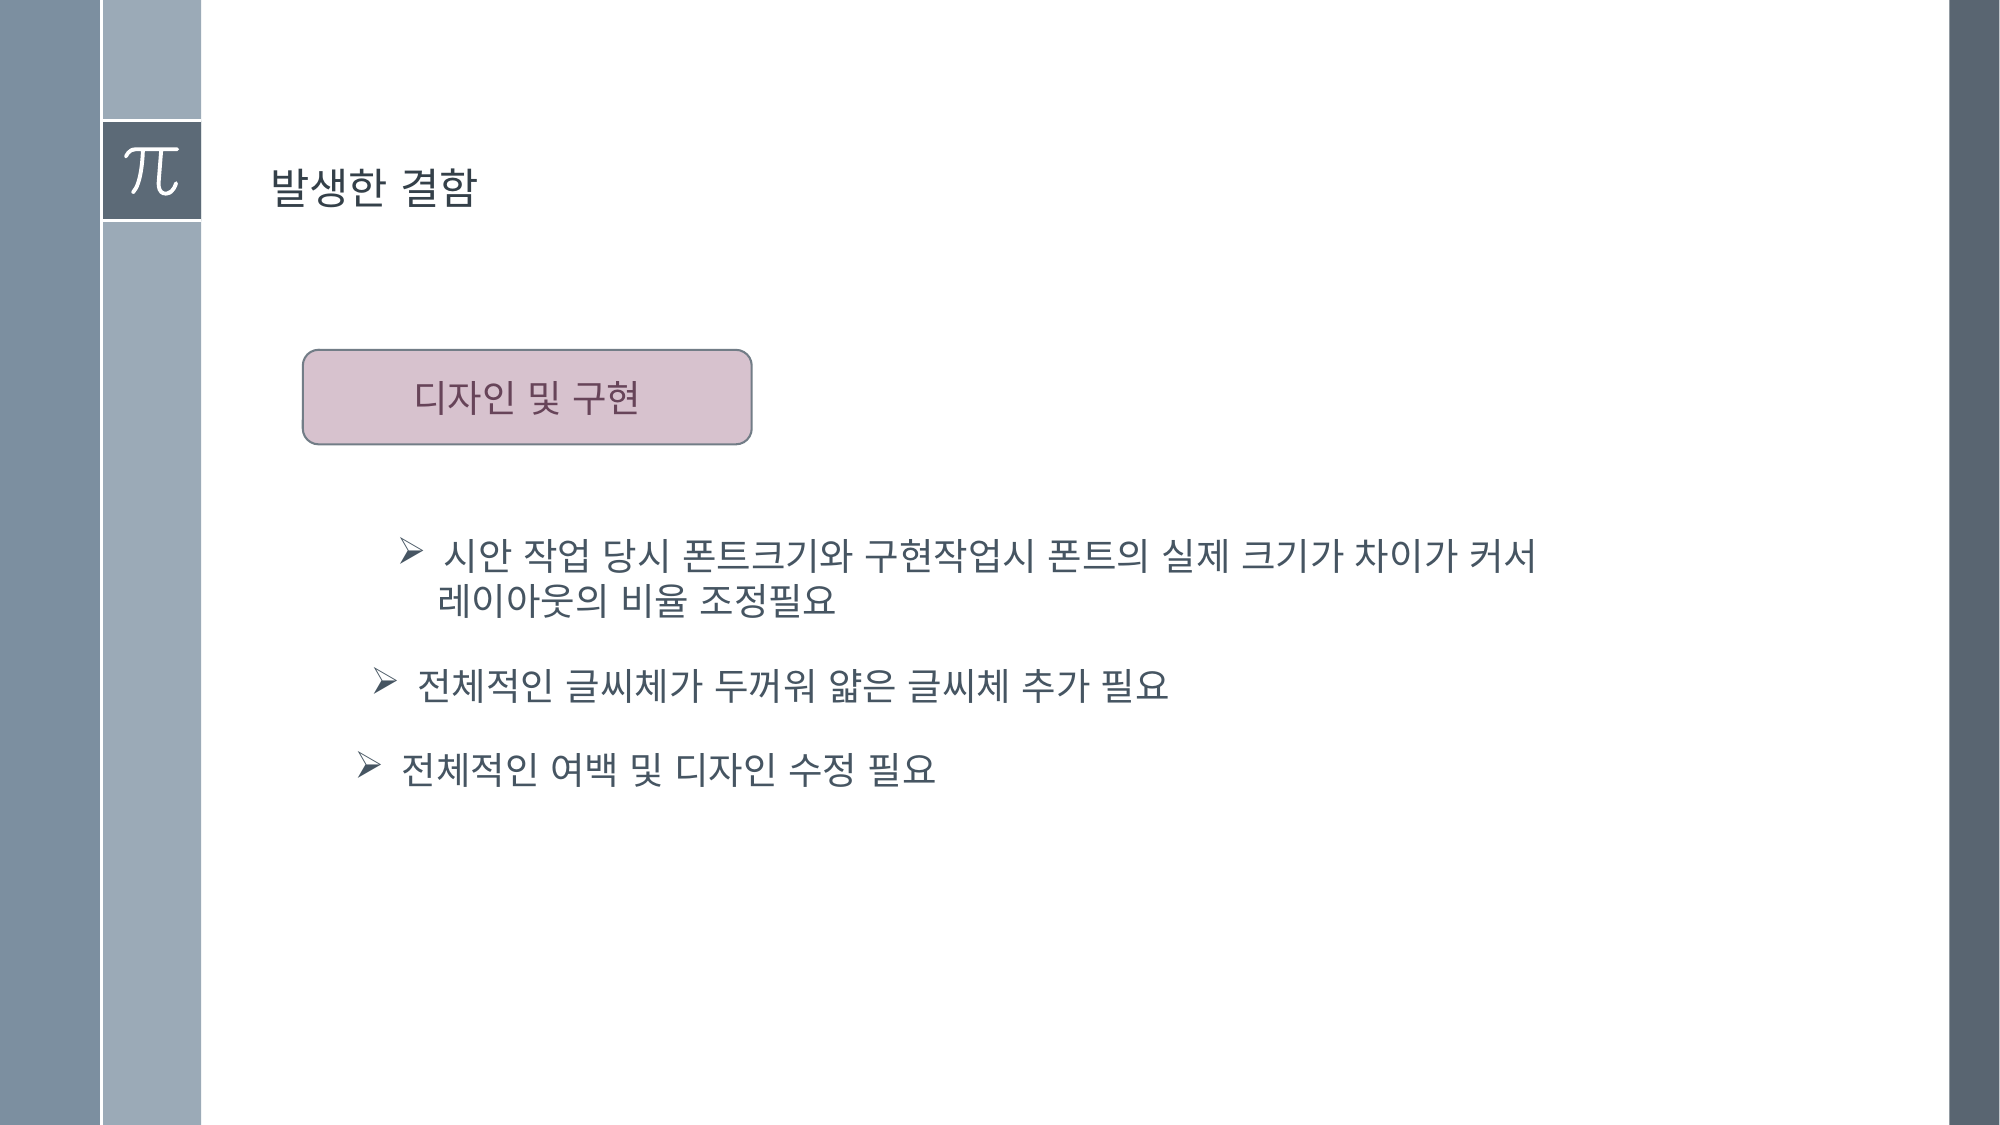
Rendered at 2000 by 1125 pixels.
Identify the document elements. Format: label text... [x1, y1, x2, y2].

text_box 디자인 및 구현 [301, 348, 753, 446]
text_box 시안 작업 당시 폰트크기와 구현작업시 폰트의 실제 크기가 차이가 커서 레이아웃의 비율 조정필요 [382, 525, 1554, 631]
text_box 전체적인 글씨체가 두꺼워 얇은 글씨체 추가 필요 [355, 655, 1186, 716]
title 발생한 결함 [255, 101, 1861, 221]
text_box 전체적인 여백 및 디자인 수정 필요 [339, 739, 953, 800]
